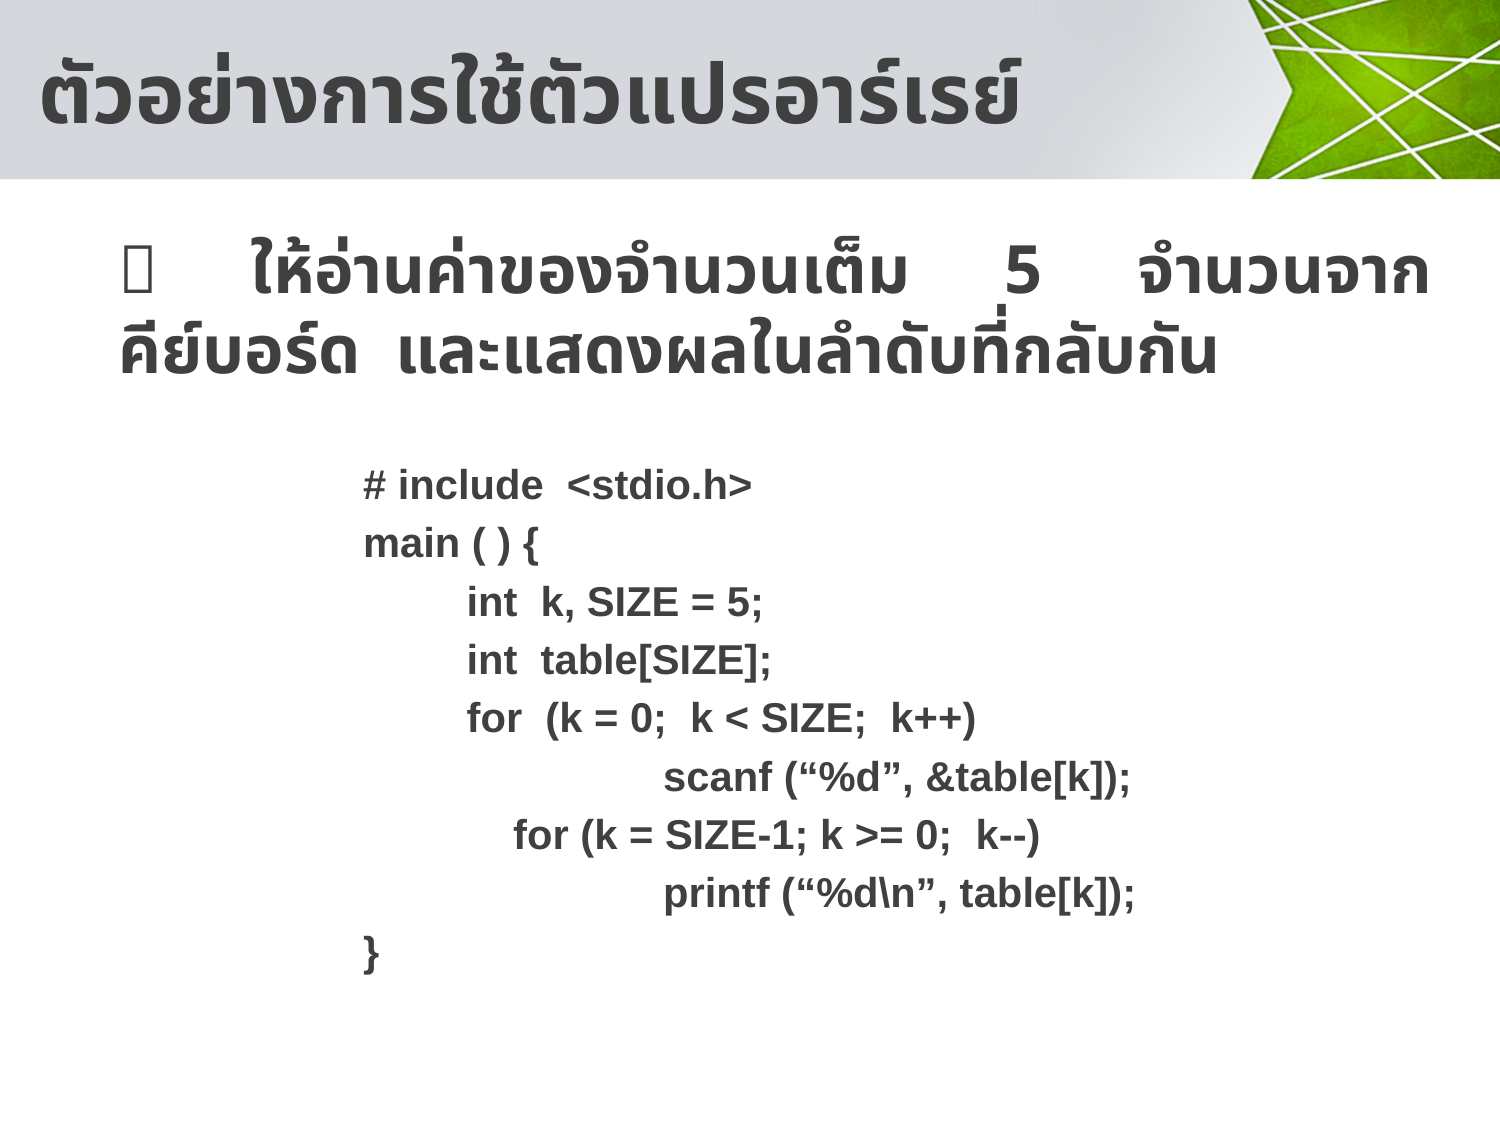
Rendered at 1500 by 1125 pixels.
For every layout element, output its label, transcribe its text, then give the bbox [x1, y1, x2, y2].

title ตัวอย่างการใช้ตัวแปรอาร์เรย์ [0, 2, 1500, 179]
picture [0, 179, 1500, 1125]
list  ให้อ่านค่าของจำนวนเต็ม 5 จำนวนจากคีย์บอร์ด และแสดงผลในลำดับที่กลับกัน [53, 219, 1447, 327]
text_box # include <stdio.h> main ( ) { int k, SIZE = 5; int table[SIZE]; for (k = 0; k < SIZE; k++) scanf (“%d”, &table[k]); for (k = SIZE-1; k >= 0; k--) printf (“%d\n”, table[k]); } [348, 420, 1211, 1012]
